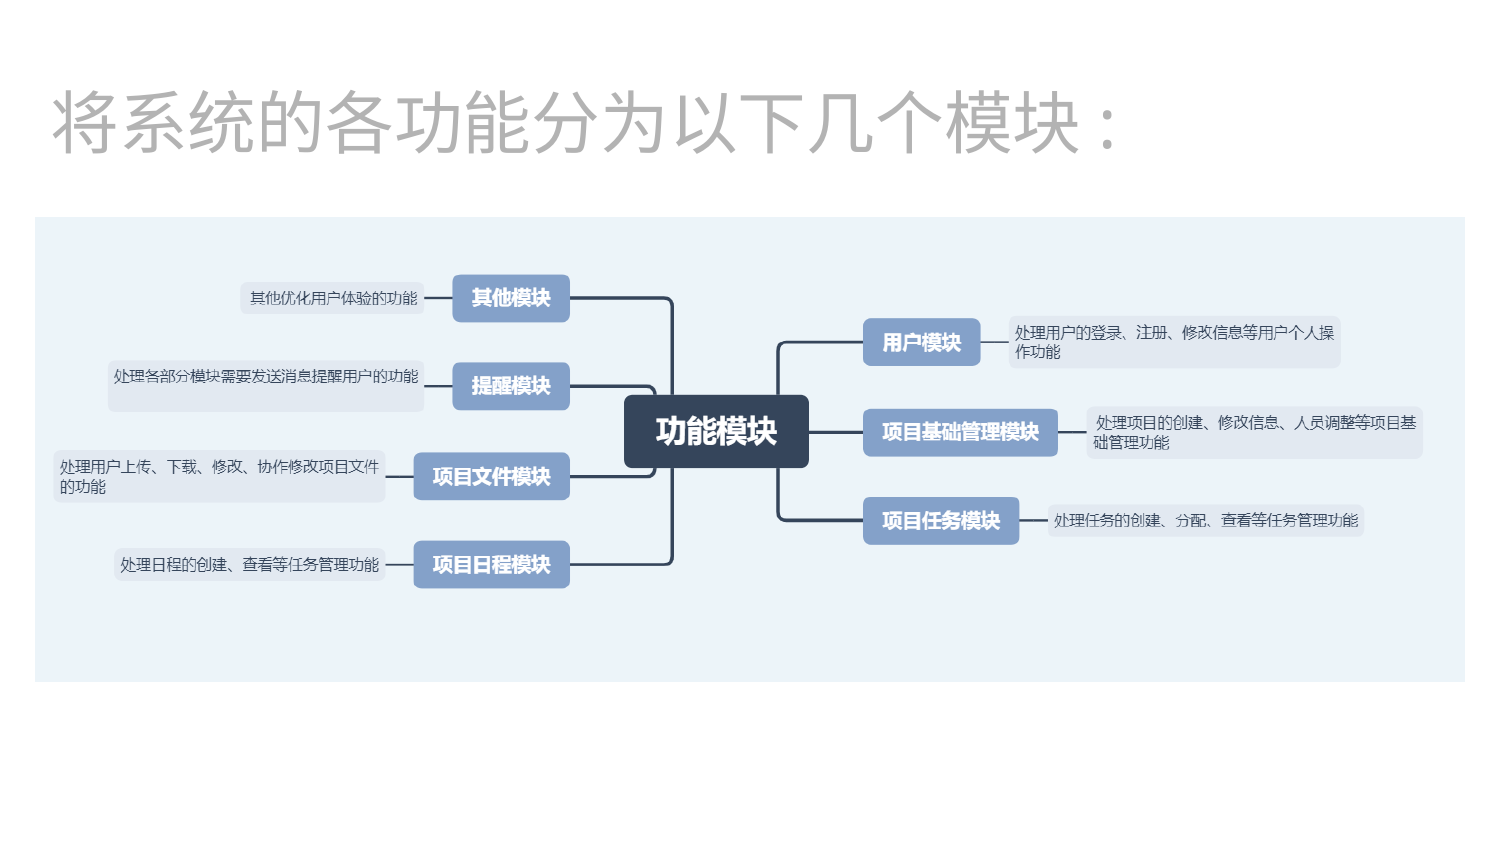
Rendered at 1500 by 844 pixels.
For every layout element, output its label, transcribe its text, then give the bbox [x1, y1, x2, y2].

title 将系统的各功能分为以下几个模块: [35, 44, 1330, 208]
picture [35, 217, 1465, 682]
